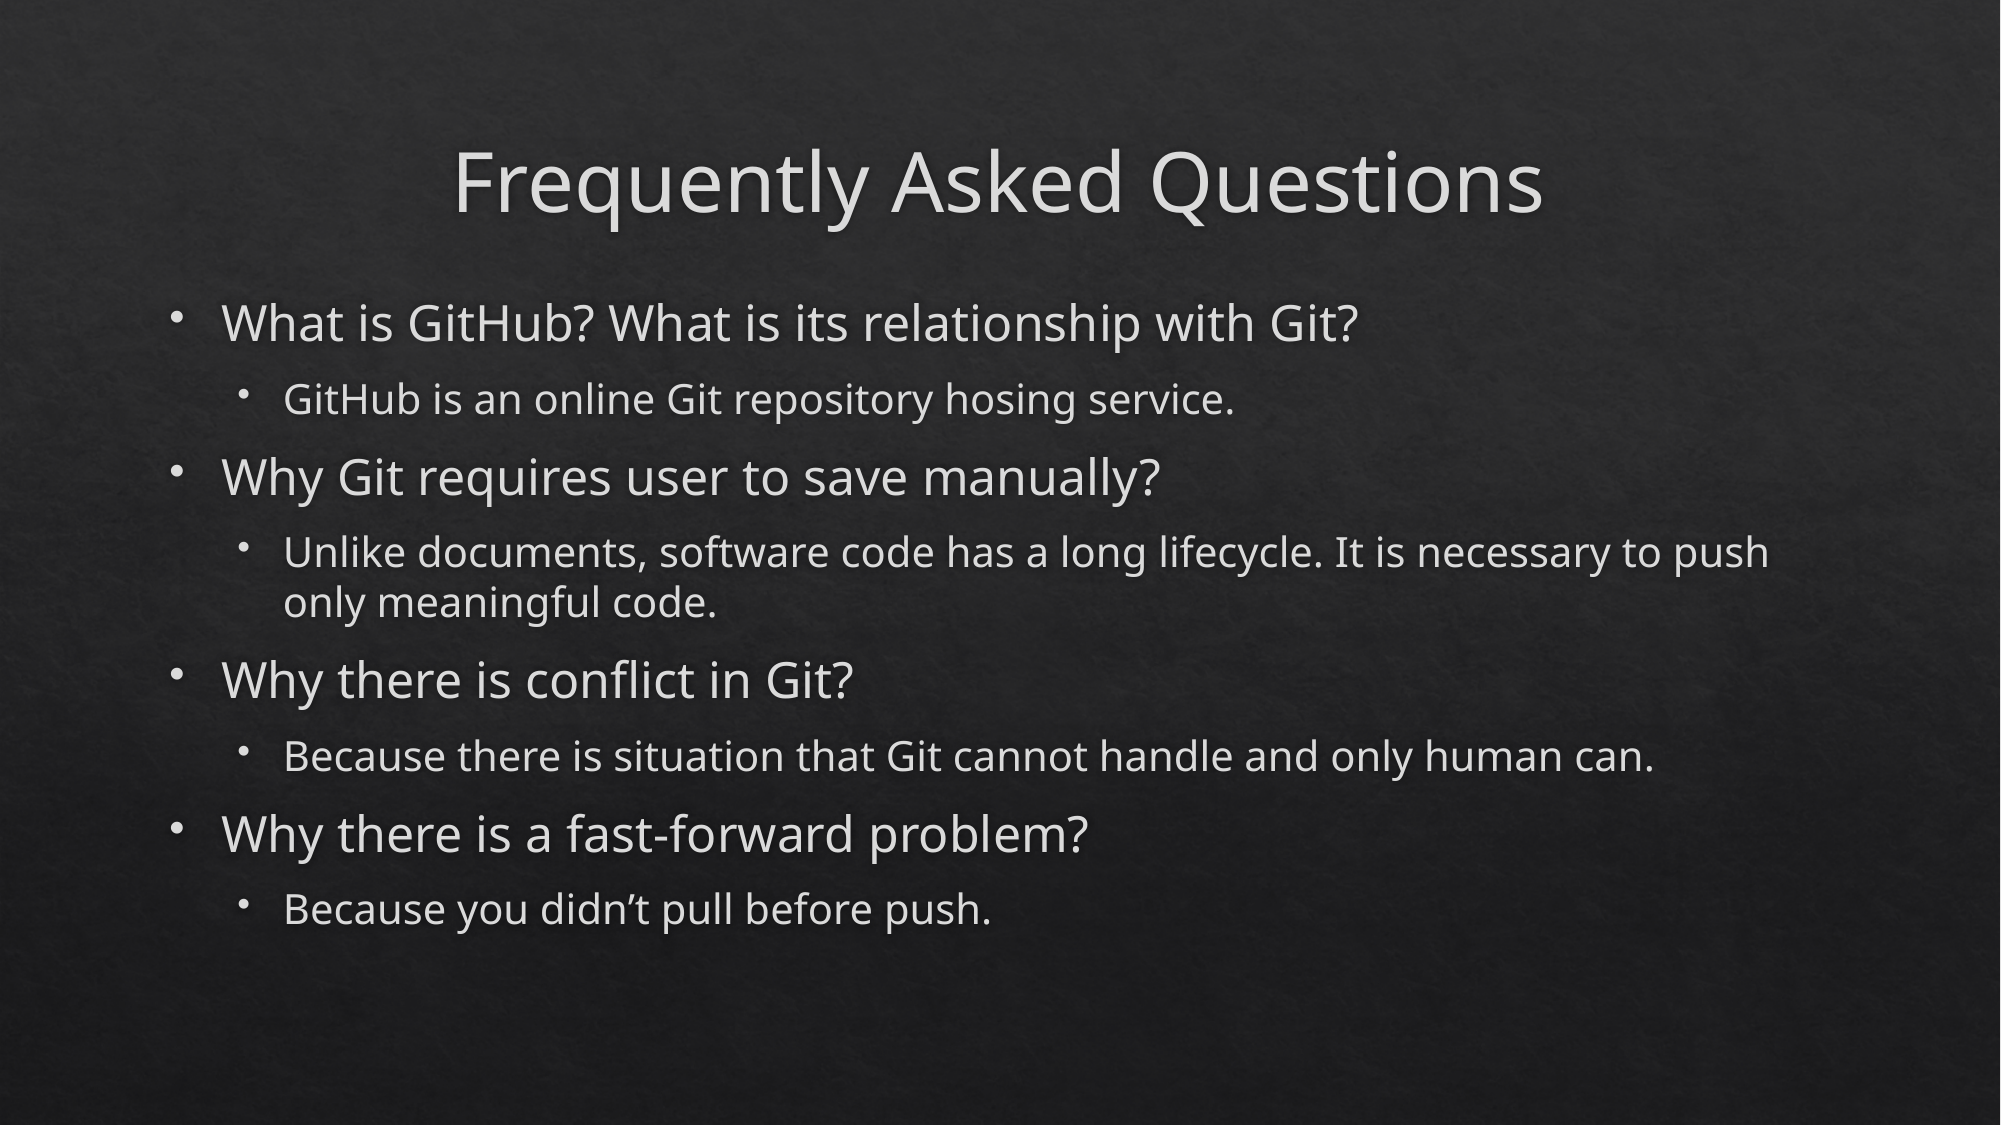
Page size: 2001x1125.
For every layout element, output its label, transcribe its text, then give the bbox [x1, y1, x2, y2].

list What is GitHub? What is its relationship with Git? GitHub is an online Git repository hosing service. Why Git requires user to save manually? Unlike documents, software code has a long lifecycle. It is necessary to push only meaningful code. Why there is conflict in Git? Because there is situation that Git cannot handle and only human can. Why there is a fast-forward problem? Because you didn’t pull before push. [149, 284, 1849, 1009]
title Frequently Asked Questions [149, 99, 1849, 260]
